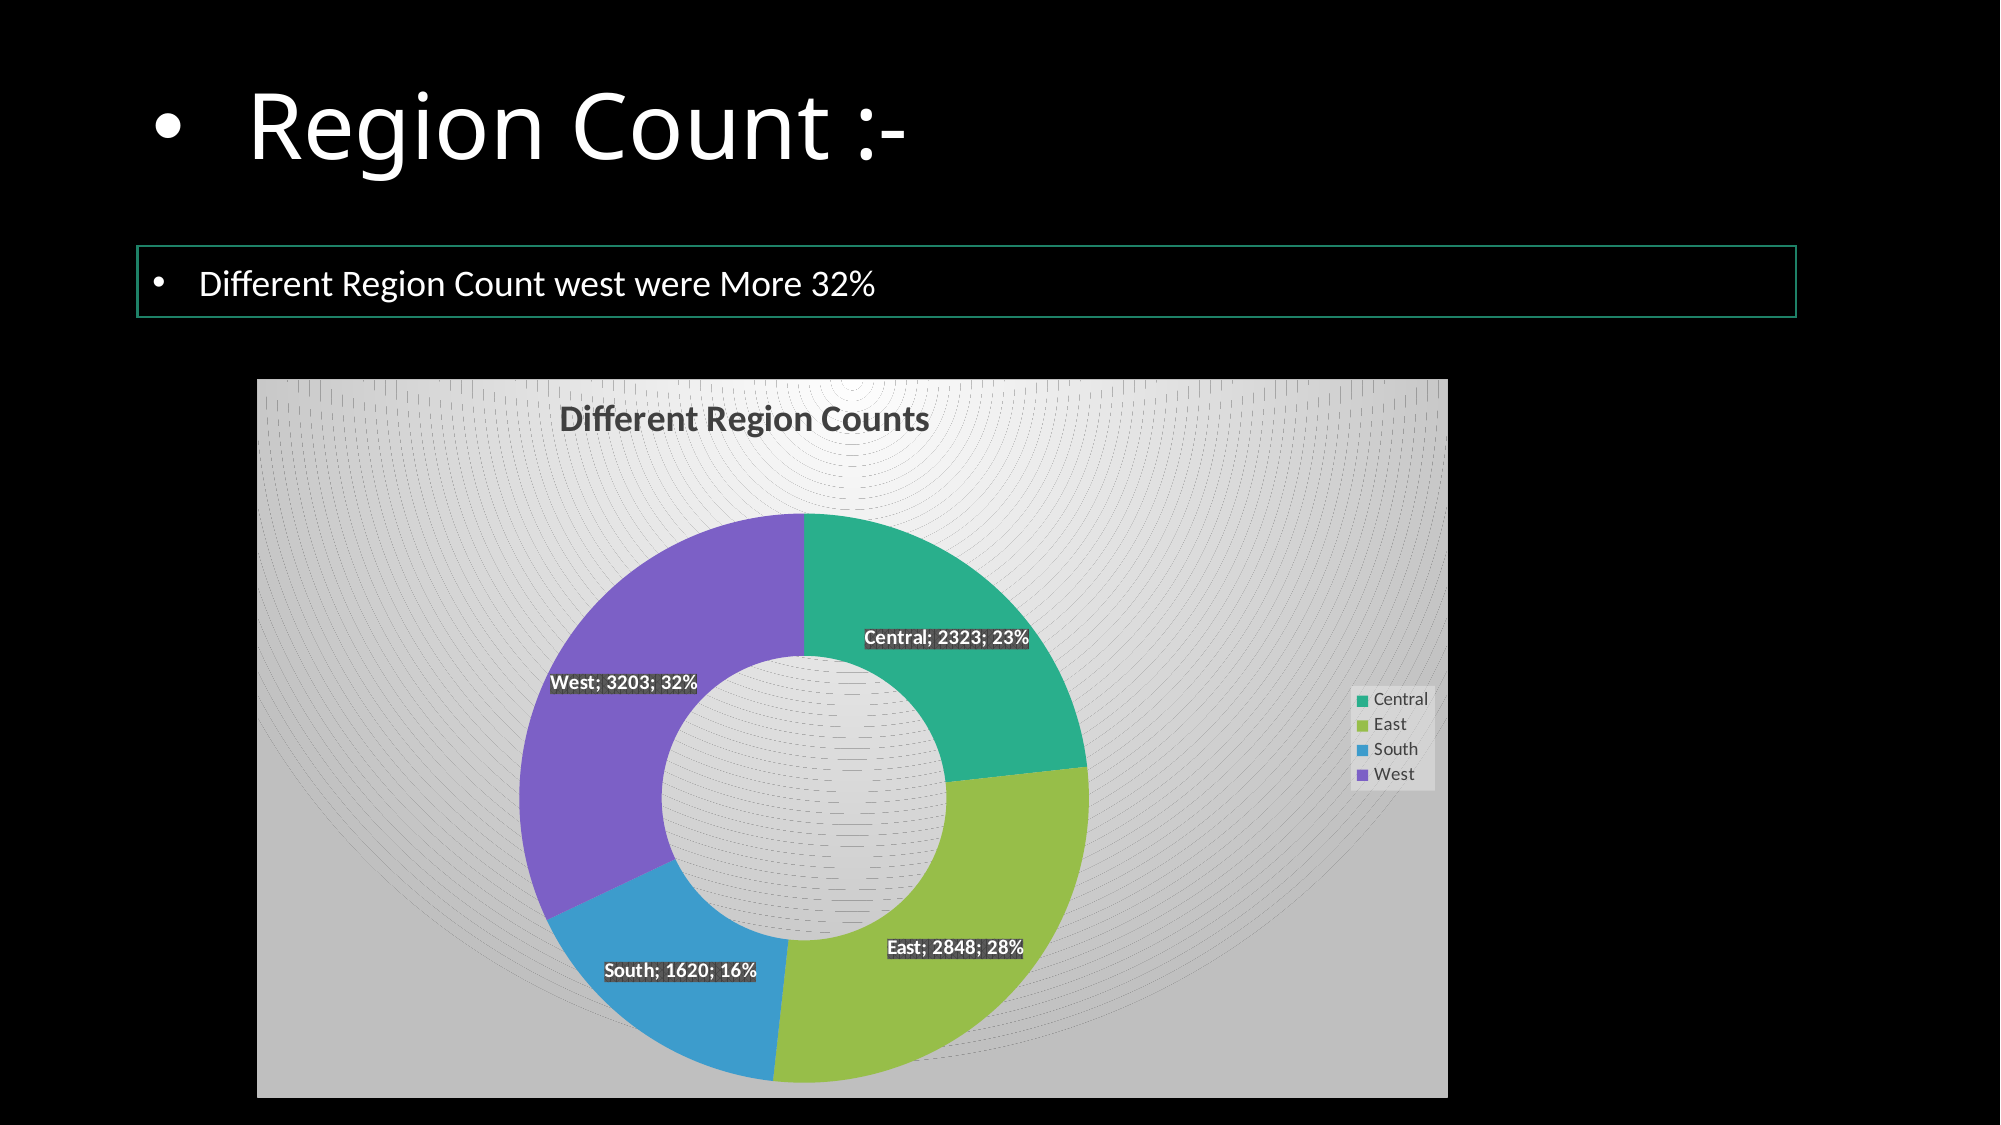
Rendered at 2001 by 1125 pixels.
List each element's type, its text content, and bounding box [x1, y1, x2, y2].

title Region Count :- [137, 59, 1863, 200]
chart [256, 378, 1449, 1098]
text_box Different Region Count west were More 32% [136, 245, 1797, 318]
